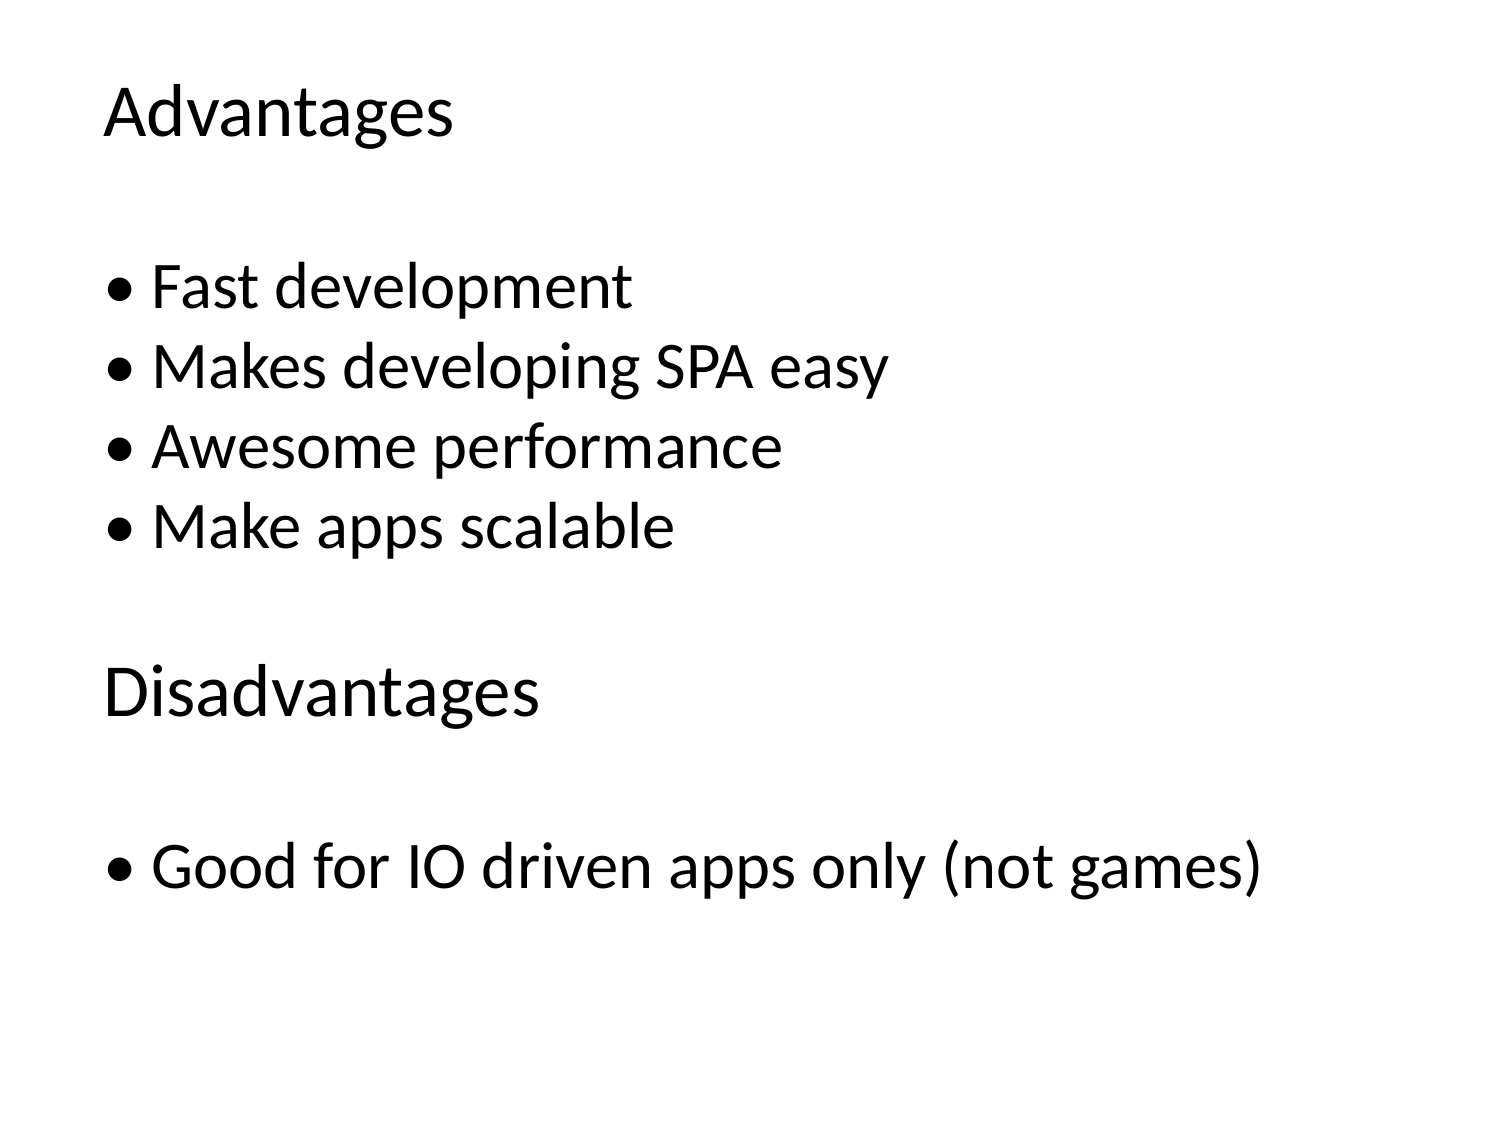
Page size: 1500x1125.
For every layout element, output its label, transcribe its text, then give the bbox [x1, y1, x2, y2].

text_box Advantages • Fast development • Makes developing SPA easy • Awesome performance • Make apps scalable Disadvantages • Good for IO driven apps only (not games) [88, 54, 1436, 909]
